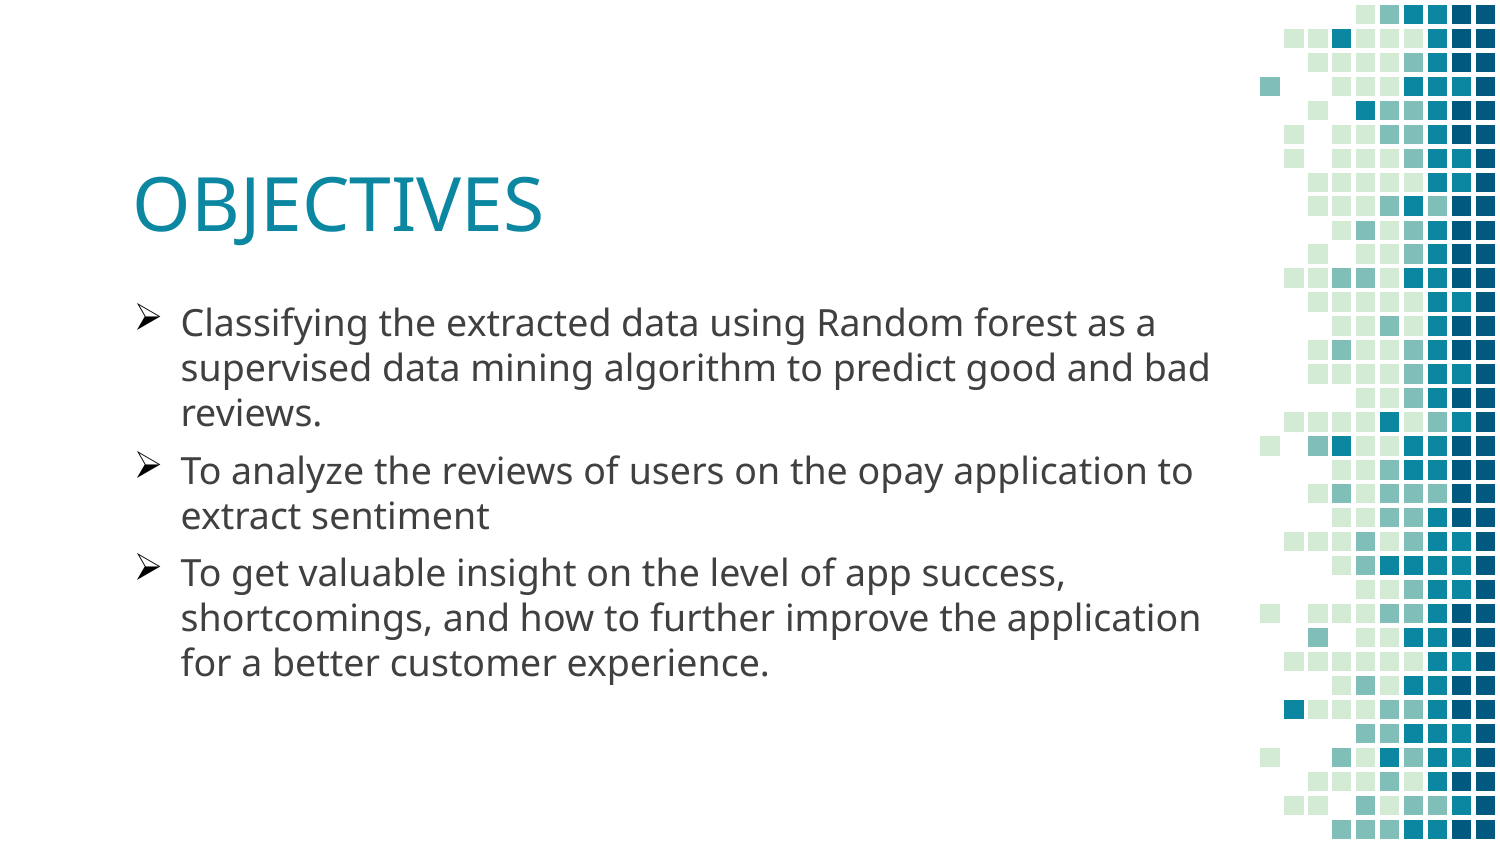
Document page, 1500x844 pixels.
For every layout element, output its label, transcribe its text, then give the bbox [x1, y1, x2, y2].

list Classifying the extracted data using Random forest as a supervised data mining algorithm to predict good and bad reviews. To analyze the reviews of users on the opay application to extract sentiment To get valuable insight on the level of app success, shortcomings, and how to further improve the application for a better customer experience. [99, 284, 1227, 822]
title OBJECTIVES [117, 121, 1227, 262]
